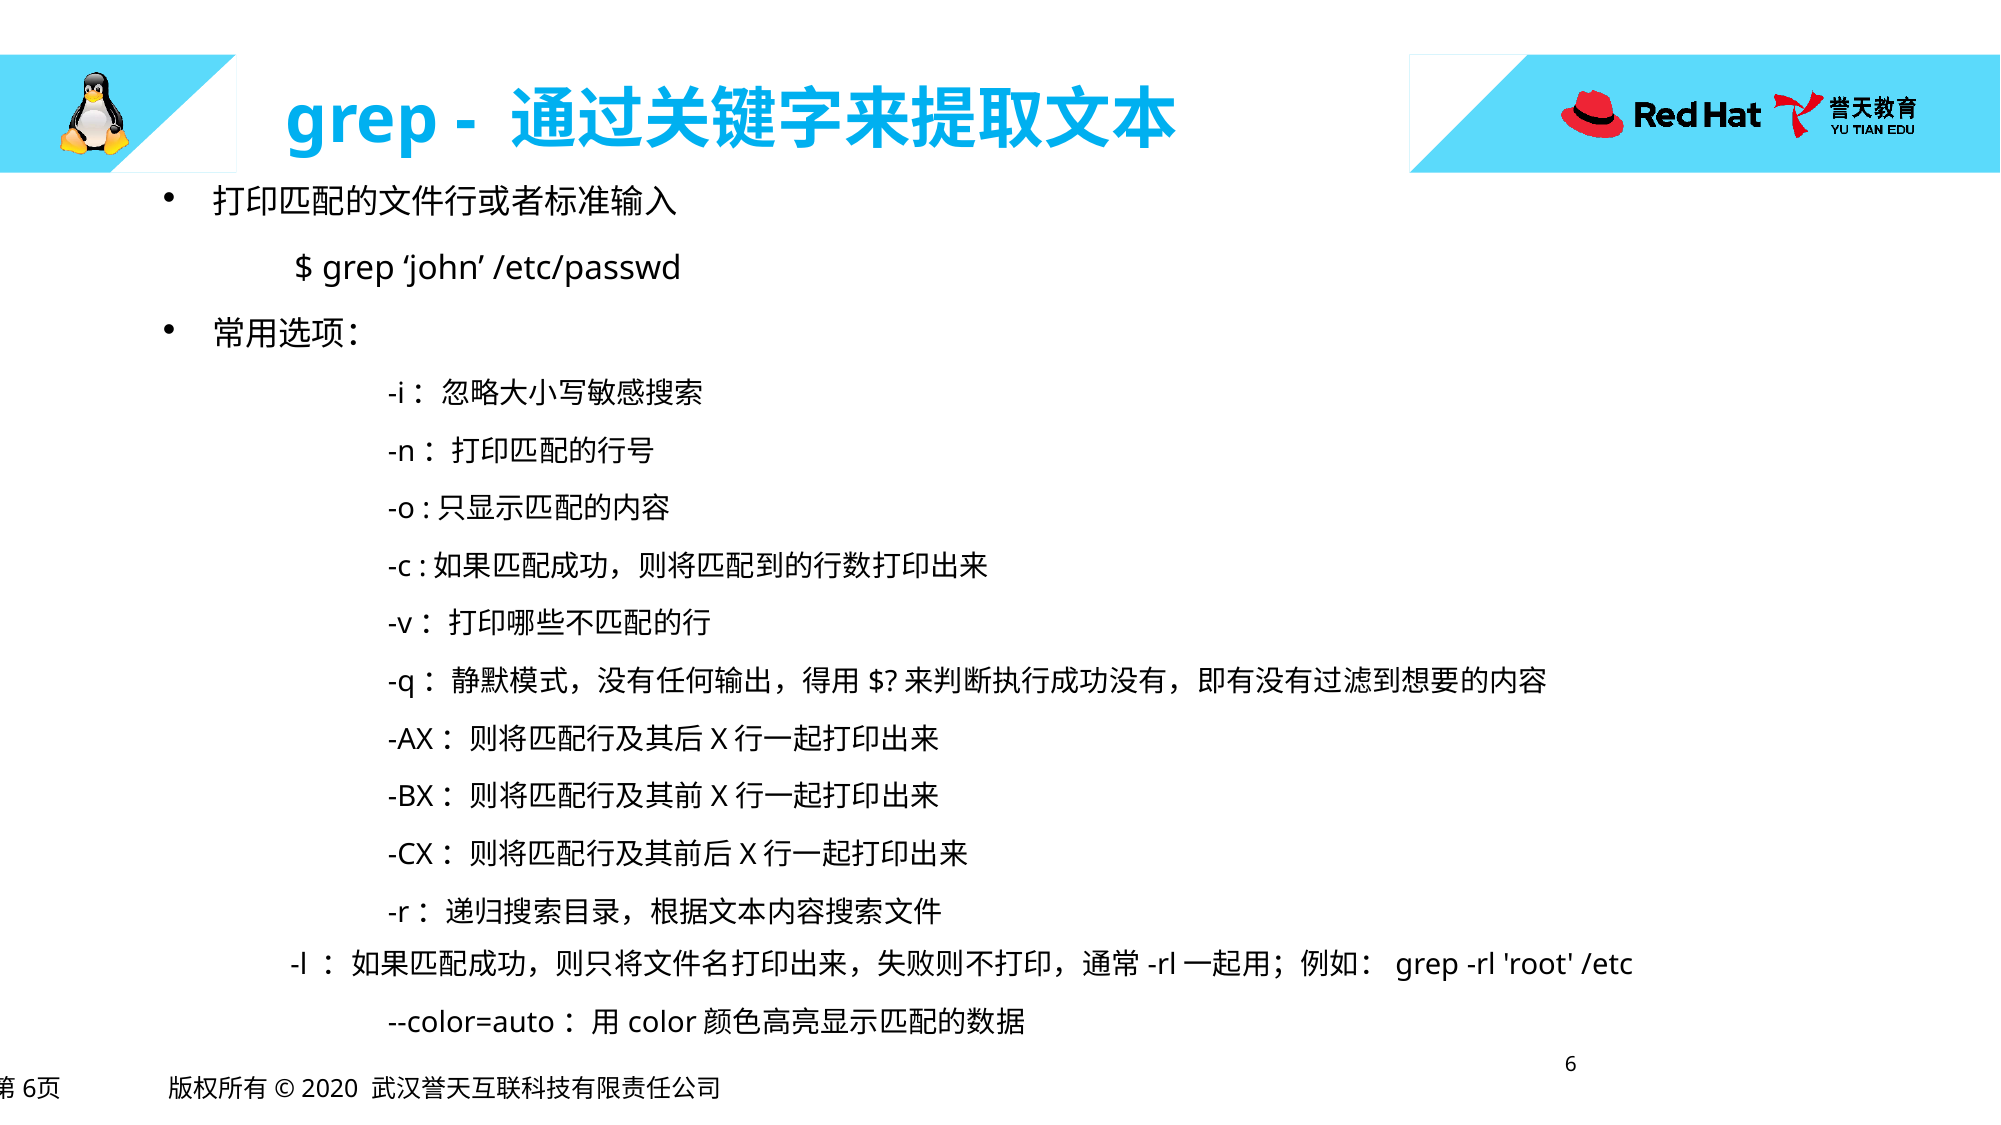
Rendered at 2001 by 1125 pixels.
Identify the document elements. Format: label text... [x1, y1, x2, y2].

picture [1883, 90, 1916, 138]
list 打印匹配的文件行或者标准输入 $ grep ‘john’ /etc/passwd 常用选项： -i：忽略大小写敏感搜索 -n：打印匹配的行号 -o :只显示匹配的内容 -c :如果匹配成功，则将匹配到的行数打印出来 -v：打印哪些不匹配的行 -q：静默模式，没有任何输出，得用$?来判断执行成功没有，即有没有过滤到想要的内容 -AX：则将匹配行及其后X行一起打印出来 -BX：则将匹配行及其前X行一起打印出来 -CX：则将匹配行及其前后X行一起打印出来 -r：递归搜索目录，根据文本内容搜索文件 -l ：如果匹配成功，则只将文件名打印出来，失败则不打印，通常-rl一起用；例如：grep -rl 'root' /etc --color=auto：用color颜色高亮显示匹配的数据 [149, 157, 1883, 1088]
title grep - 通过关键字来提取文本 [268, 67, 1883, 157]
picture [60, 72, 129, 155]
slide_number 5 [1550, 1042, 2000, 1103]
